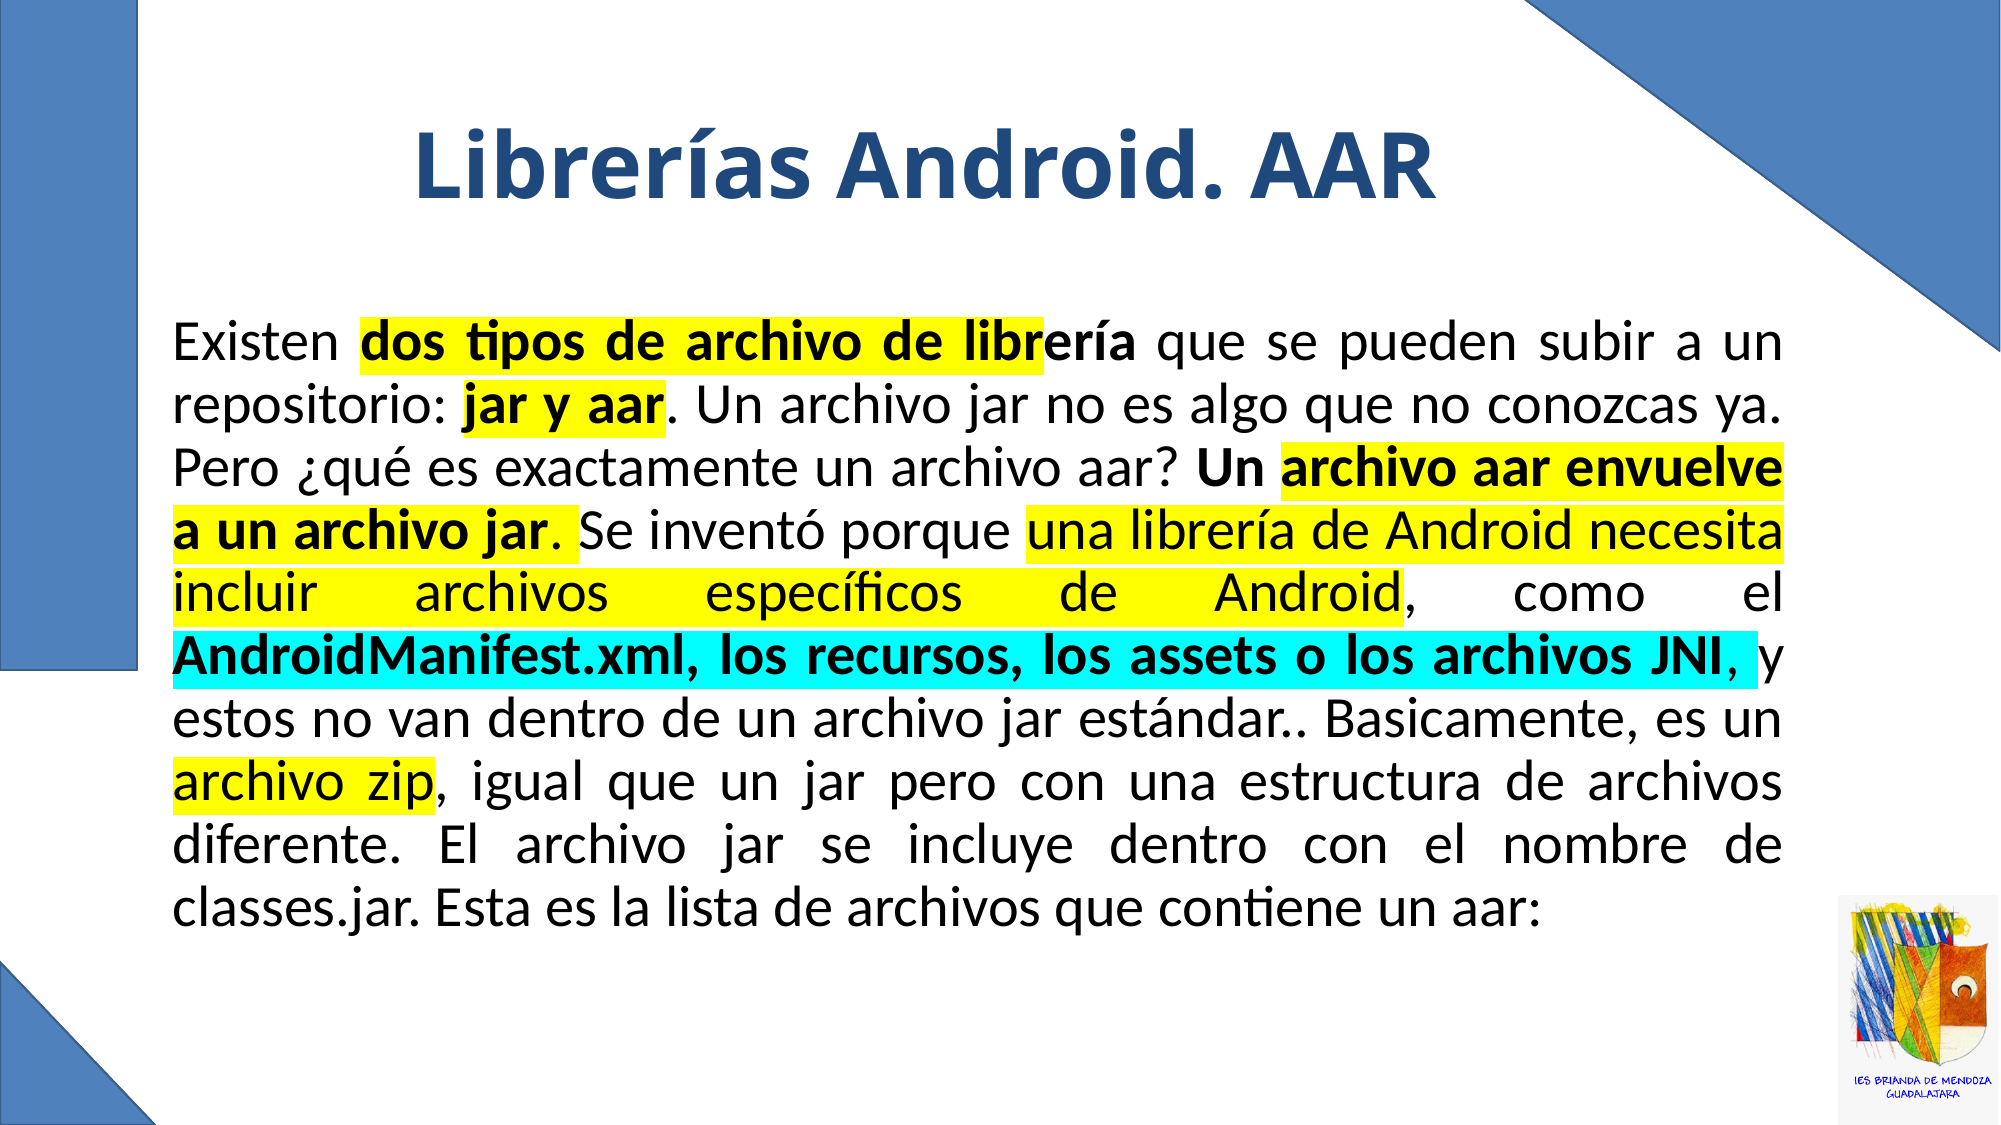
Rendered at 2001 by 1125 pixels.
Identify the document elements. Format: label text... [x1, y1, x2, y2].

picture [1838, 895, 1998, 1125]
title Librerías Android. AAR [250, 59, 1599, 278]
list Existen dos tipos de archivo de librería que se pueden subir a un repositorio: jar y aar. Un archivo jar no es algo que no conozcas ya. Pero ¿qué es exactamente un archivo aar? Un archivo aar envuelve a un archivo jar. Se inventó porque una librería de Android necesita incluir archivos específicos de Android, como el AndroidManifest.xml, los recursos, los assets o los archivos JNI, y estos no van dentro de un archivo jar estándar.. Basicamente, es un archivo zip, igual que un jar pero con una estructura de archivos diferente. El archivo jar se incluye dentro con el nombre de classes.jar. Esta es la lista de archivos que contiene un aar: [157, 302, 1800, 1017]
